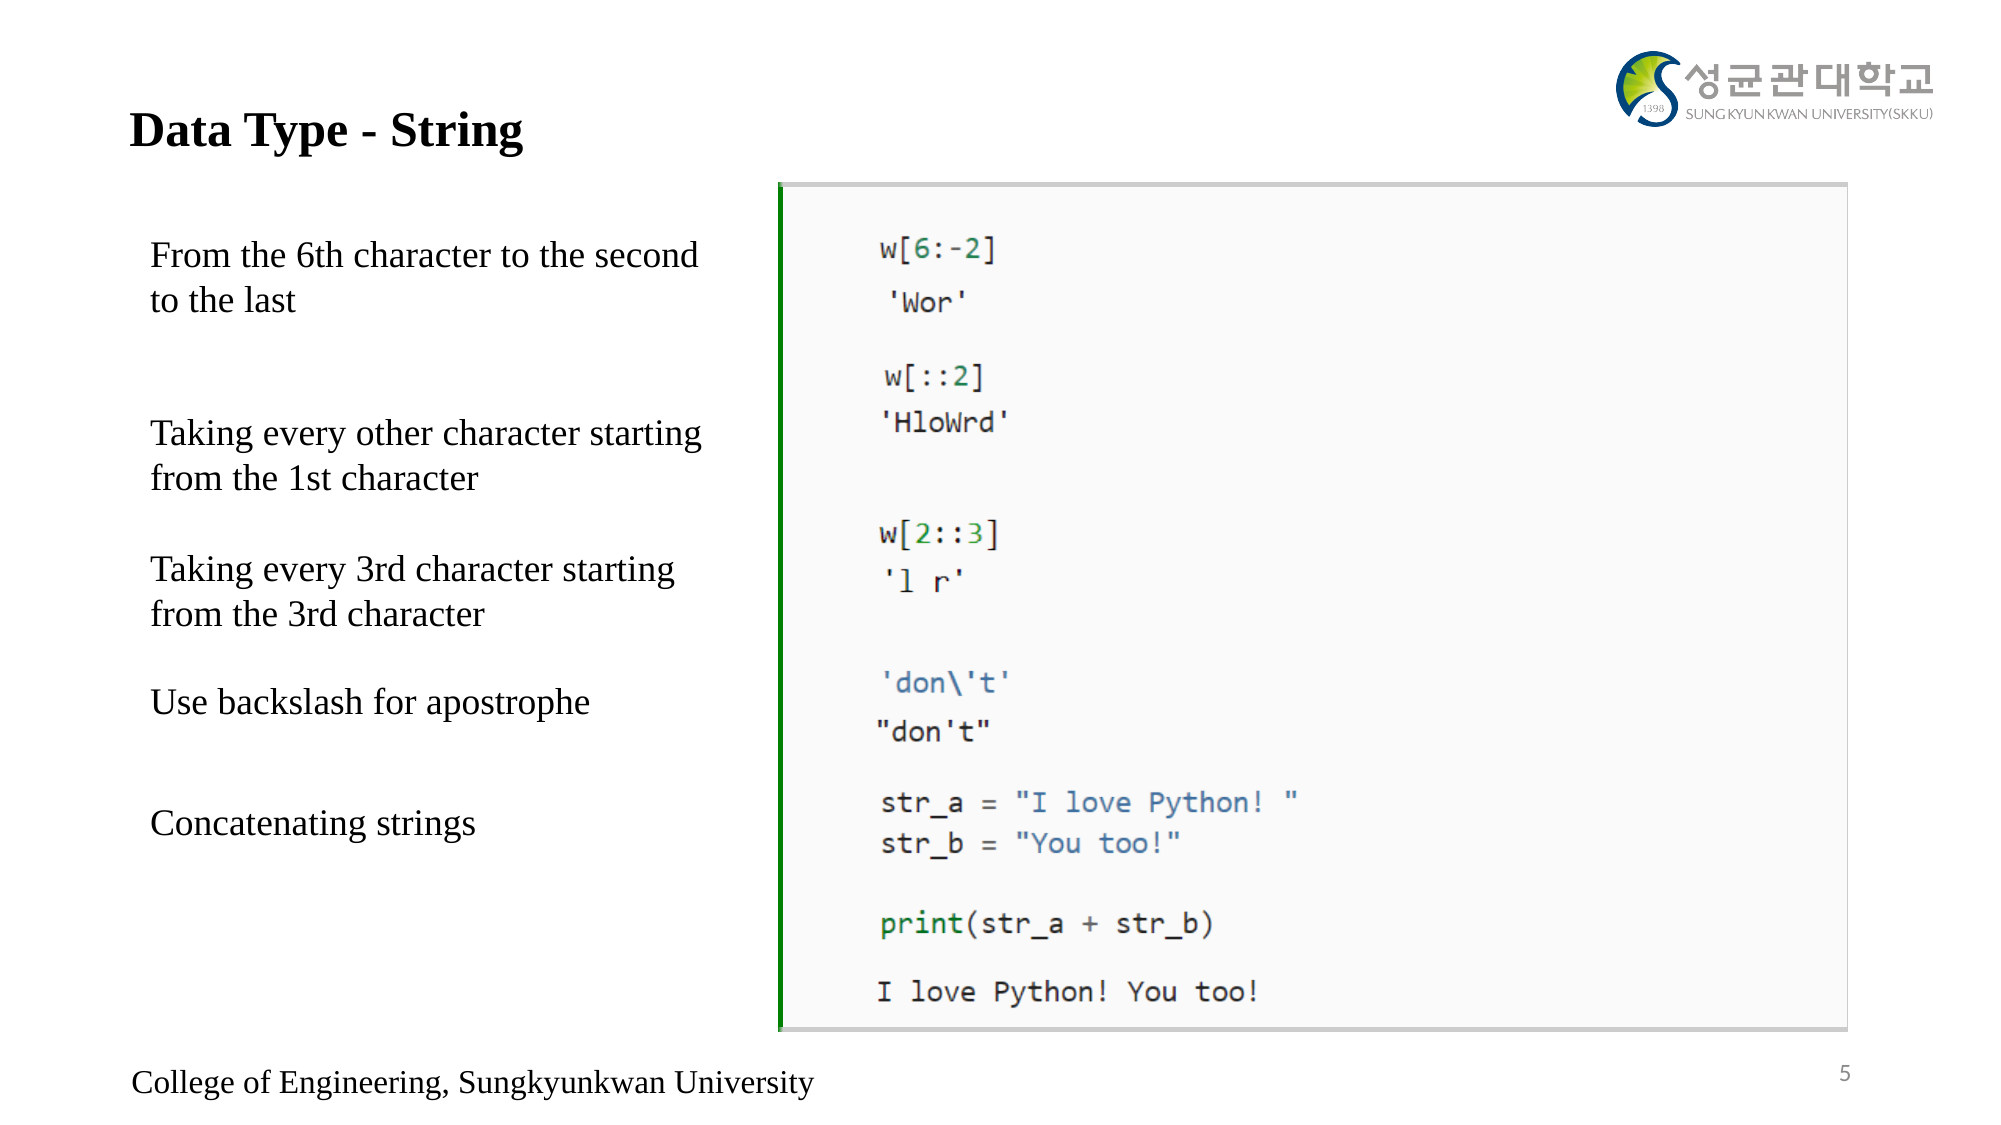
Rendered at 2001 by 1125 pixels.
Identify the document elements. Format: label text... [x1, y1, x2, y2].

picture [774, 166, 1855, 1054]
text_box Use backslash for apostrophe [135, 670, 750, 730]
picture [1616, 51, 1933, 127]
text_box From the 6th character to the second to the last [135, 222, 729, 328]
text_box College of Engineering, Sungkyunkwan University [116, 1053, 831, 1108]
text_box Taking every other character starting from the 1st character [135, 400, 750, 506]
text_box Concatenating strings [135, 790, 750, 851]
text_box Taking every 3rd character starting from the 3rd character [135, 536, 750, 642]
text_box Data Type - String [114, 88, 539, 164]
slide_number 5 [1416, 1042, 1867, 1102]
